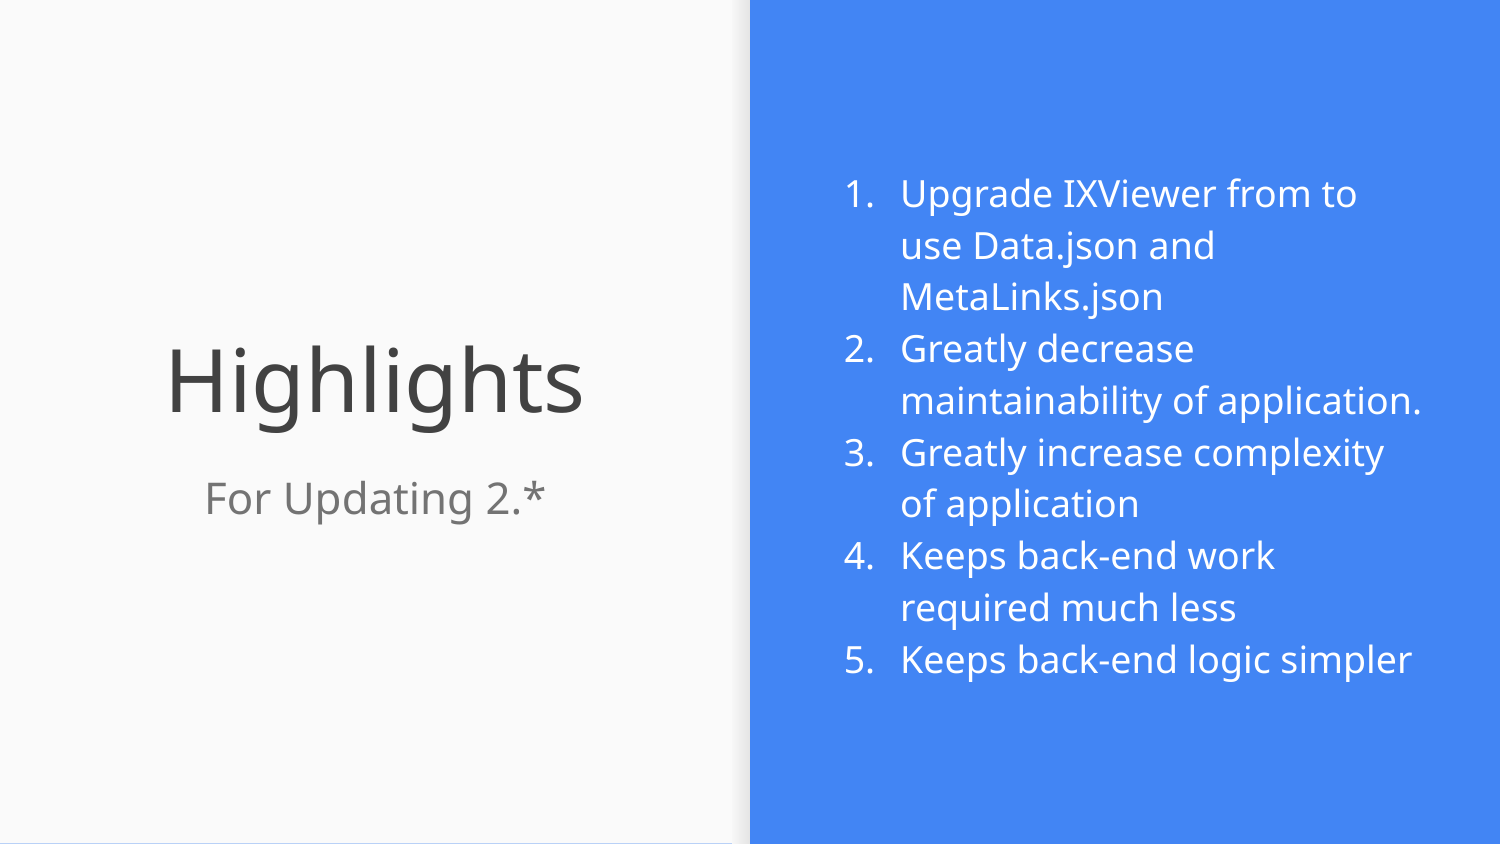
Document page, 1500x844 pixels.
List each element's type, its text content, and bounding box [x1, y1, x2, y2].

list Upgrade IXViewer from to use Data.json and MetaLinks.json Greatly decrease maintainability of application. Greatly increase complexity of application Keeps back-end work required much less Keeps back-end logic simpler [810, 118, 1440, 725]
title Highlights [43, 202, 708, 446]
subtitle For Updating 2.* [43, 455, 708, 659]
